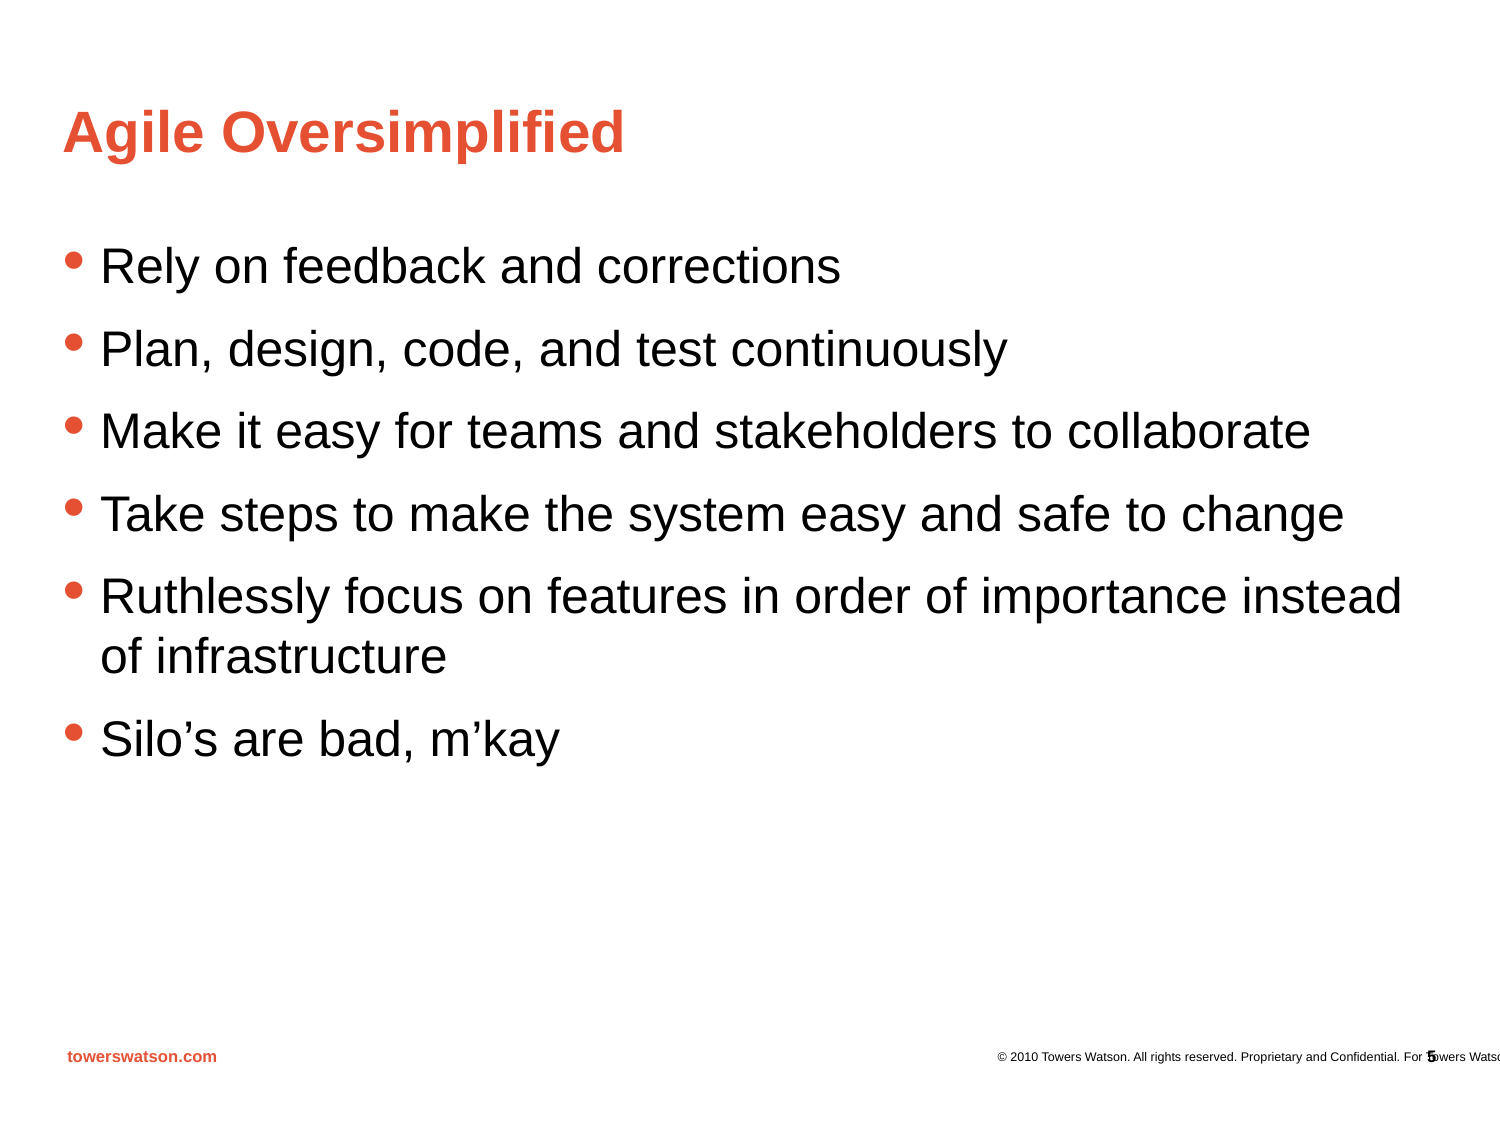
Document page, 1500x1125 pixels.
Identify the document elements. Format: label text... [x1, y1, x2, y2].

slide_number 5 [1382, 1038, 1437, 1084]
title Agile Oversimplified [62, 70, 1437, 197]
list Rely on feedback and corrections Plan, design, code, and test continuously Make it easy for teams and stakeholders to collaborate Take steps to make the system easy and safe to change Ruthlessly focus on features in order of importance instead of infrastructure Silo’s are bad, m’kay [62, 233, 1437, 975]
